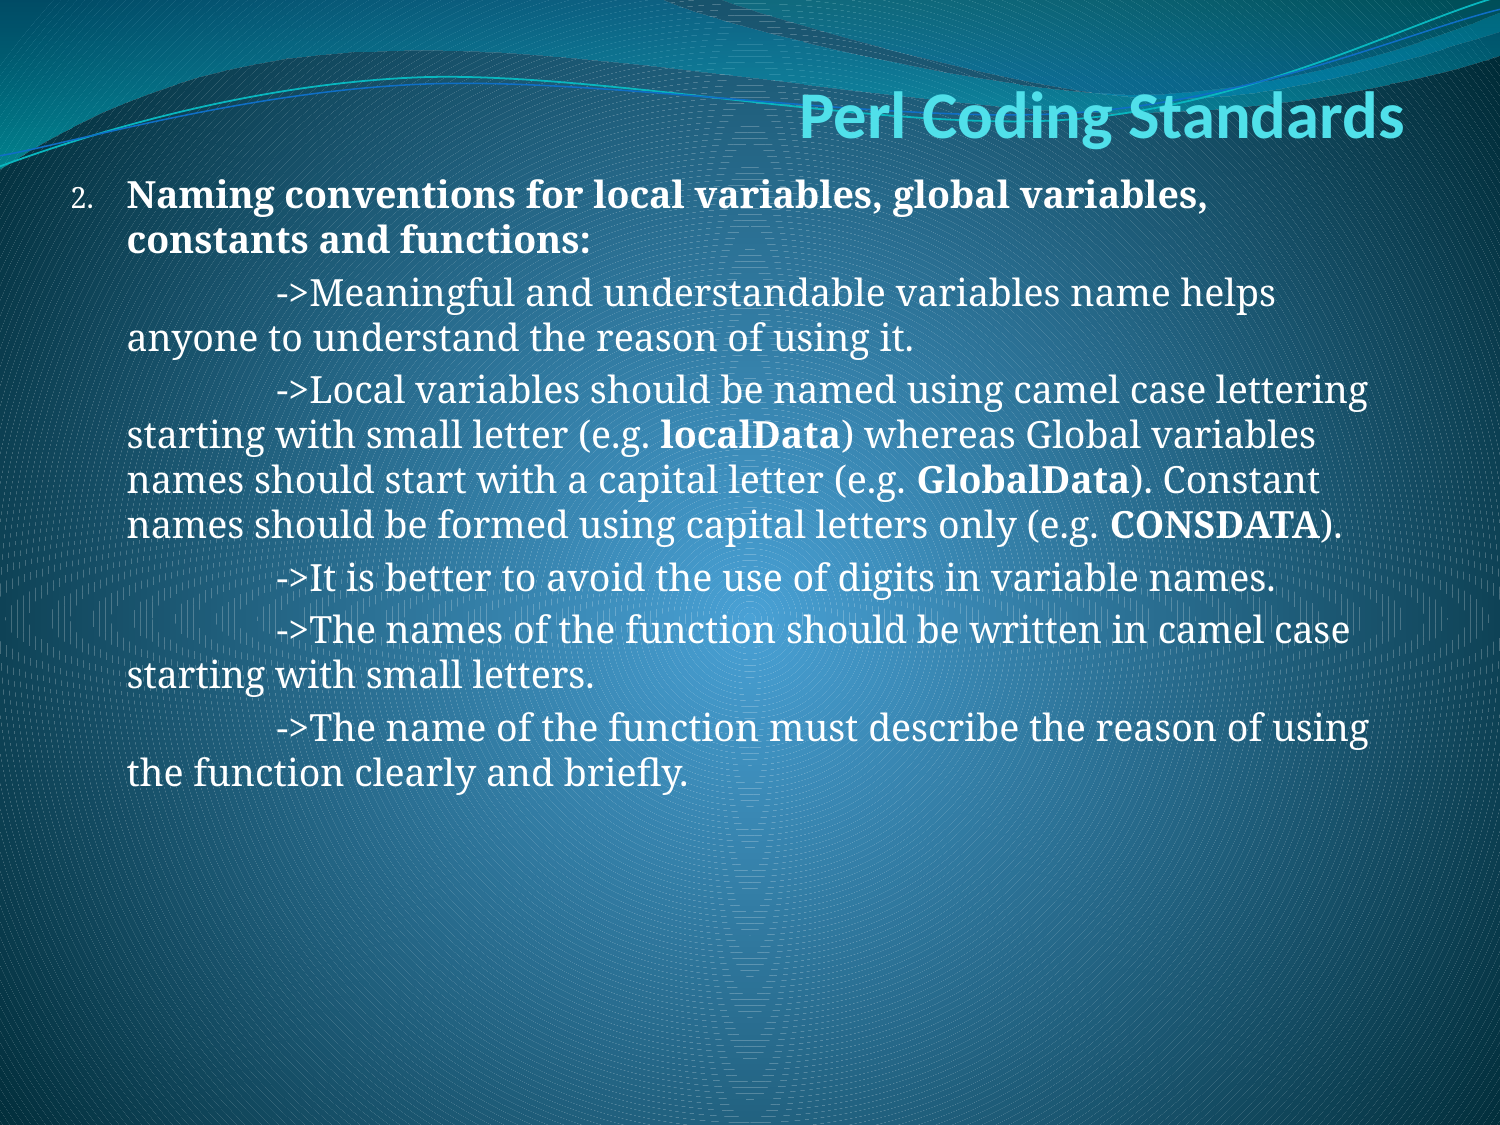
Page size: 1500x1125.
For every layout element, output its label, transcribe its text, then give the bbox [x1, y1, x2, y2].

subtitle 2. Naming conventions for local variables, global variables, constants and functions: ->Meaningful and understandable variables name helps anyone to understand the reason of using it. ->Local variables should be named using camel case lettering starting with small letter (e.g. localData) whereas Global variables names should start with a capital letter (e.g. GlobalData). Constant names should be formed using capital letters only (e.g. CONSDATA). ->It is better to avoid the use of digits in variable names. ->The names of the function should be written in camel case starting with small letters. ->The name of the function must describe the reason of using the function clearly and briefly. [70, 164, 1383, 1043]
title Perl Coding Standards [58, 46, 1409, 153]
